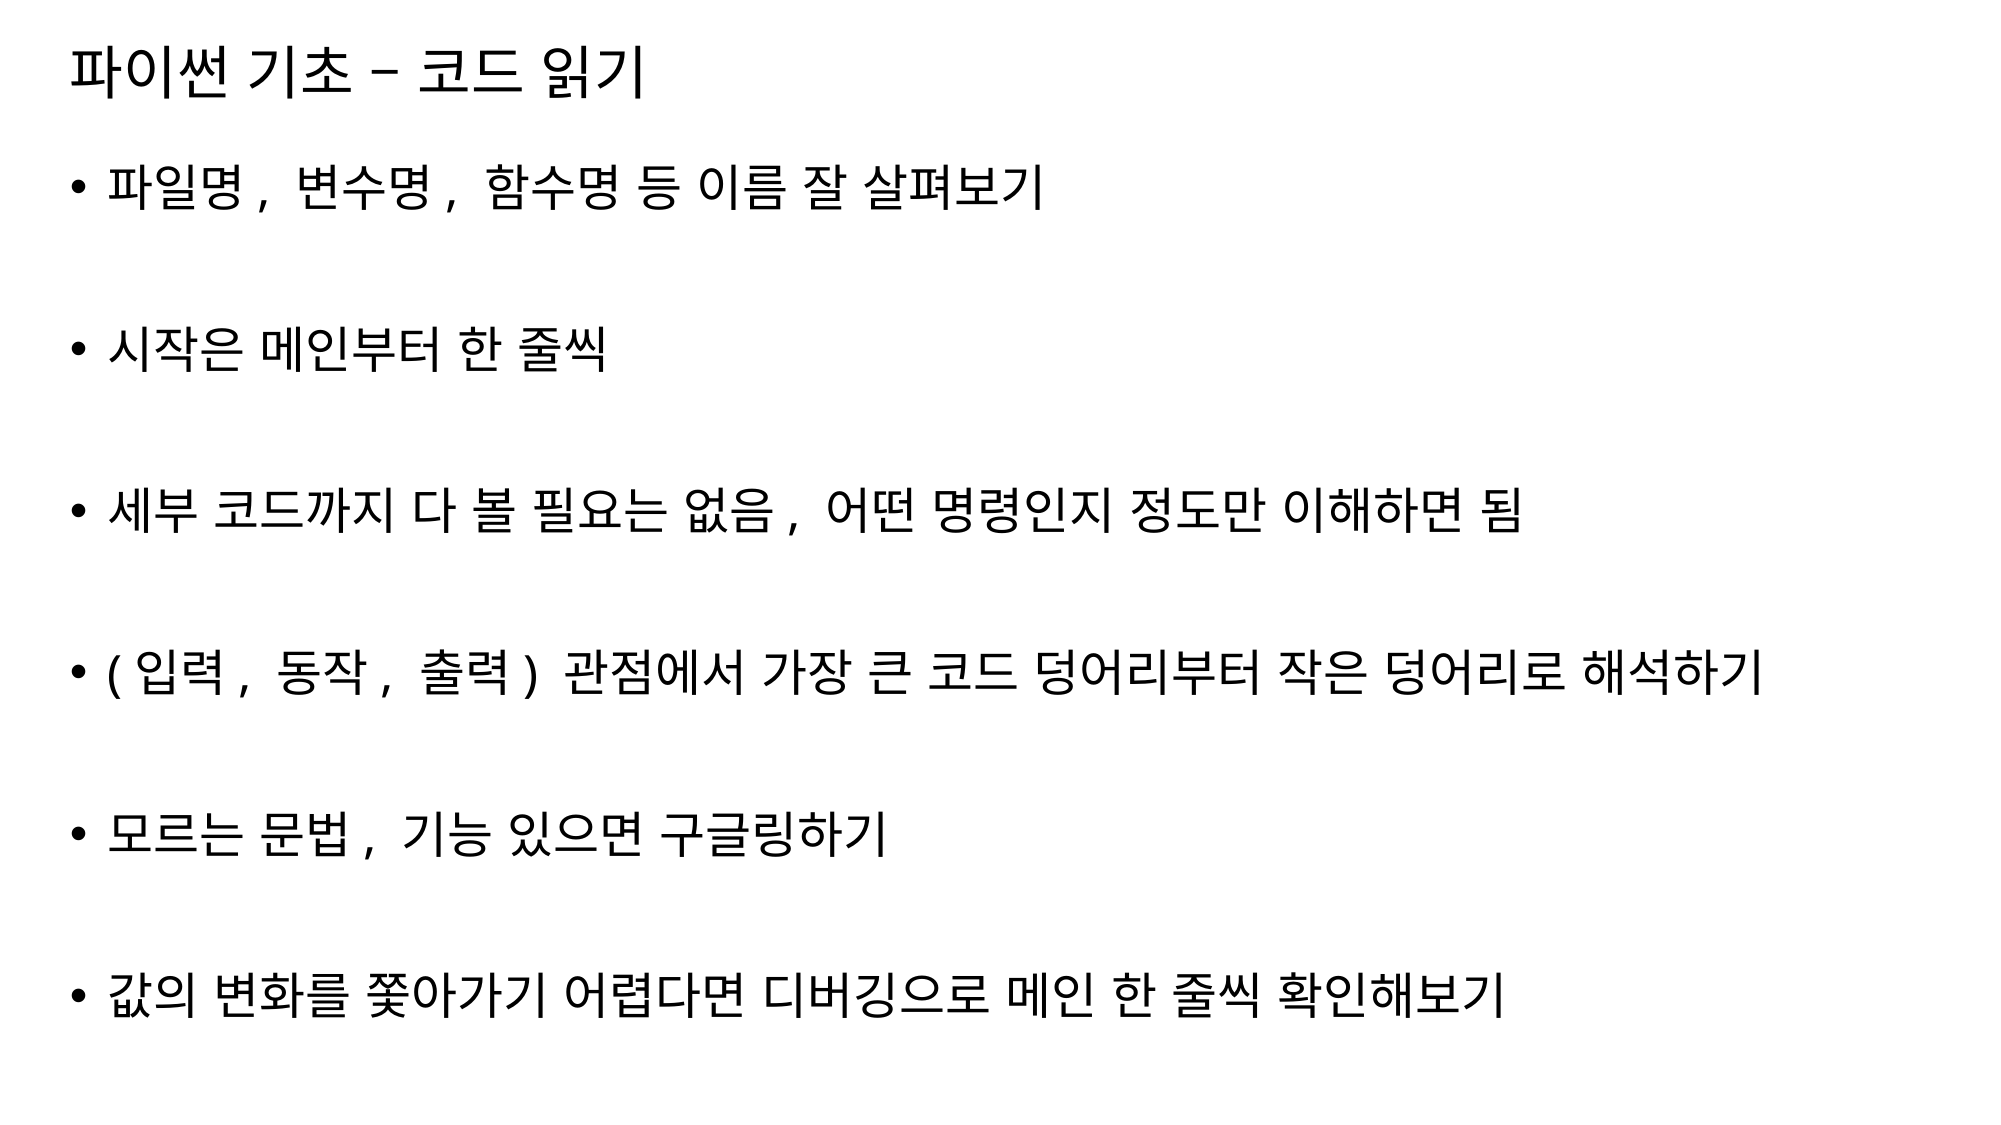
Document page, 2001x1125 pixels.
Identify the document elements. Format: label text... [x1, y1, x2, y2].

title 파이썬 기초 – 코드 읽기 [54, 31, 1945, 120]
list 파일명, 변수명, 함수명 등 이름 잘 살펴보기 시작은 메인부터 한 줄씩 세부 코드까지 다 볼 필요는 없음, 어떤 명령인지 정도만 이해하면 됨 (입력, 동작, 출력) 관점에서 가장 큰 코드 덩어리부터 작은 덩어리로 해석하기 모르는 문법, 기능 있으면 구글링하기 값의 변화를 쫓아가기 어렵다면 디버깅으로 메인 한 줄씩 확인해보기 [54, 148, 1945, 1094]
